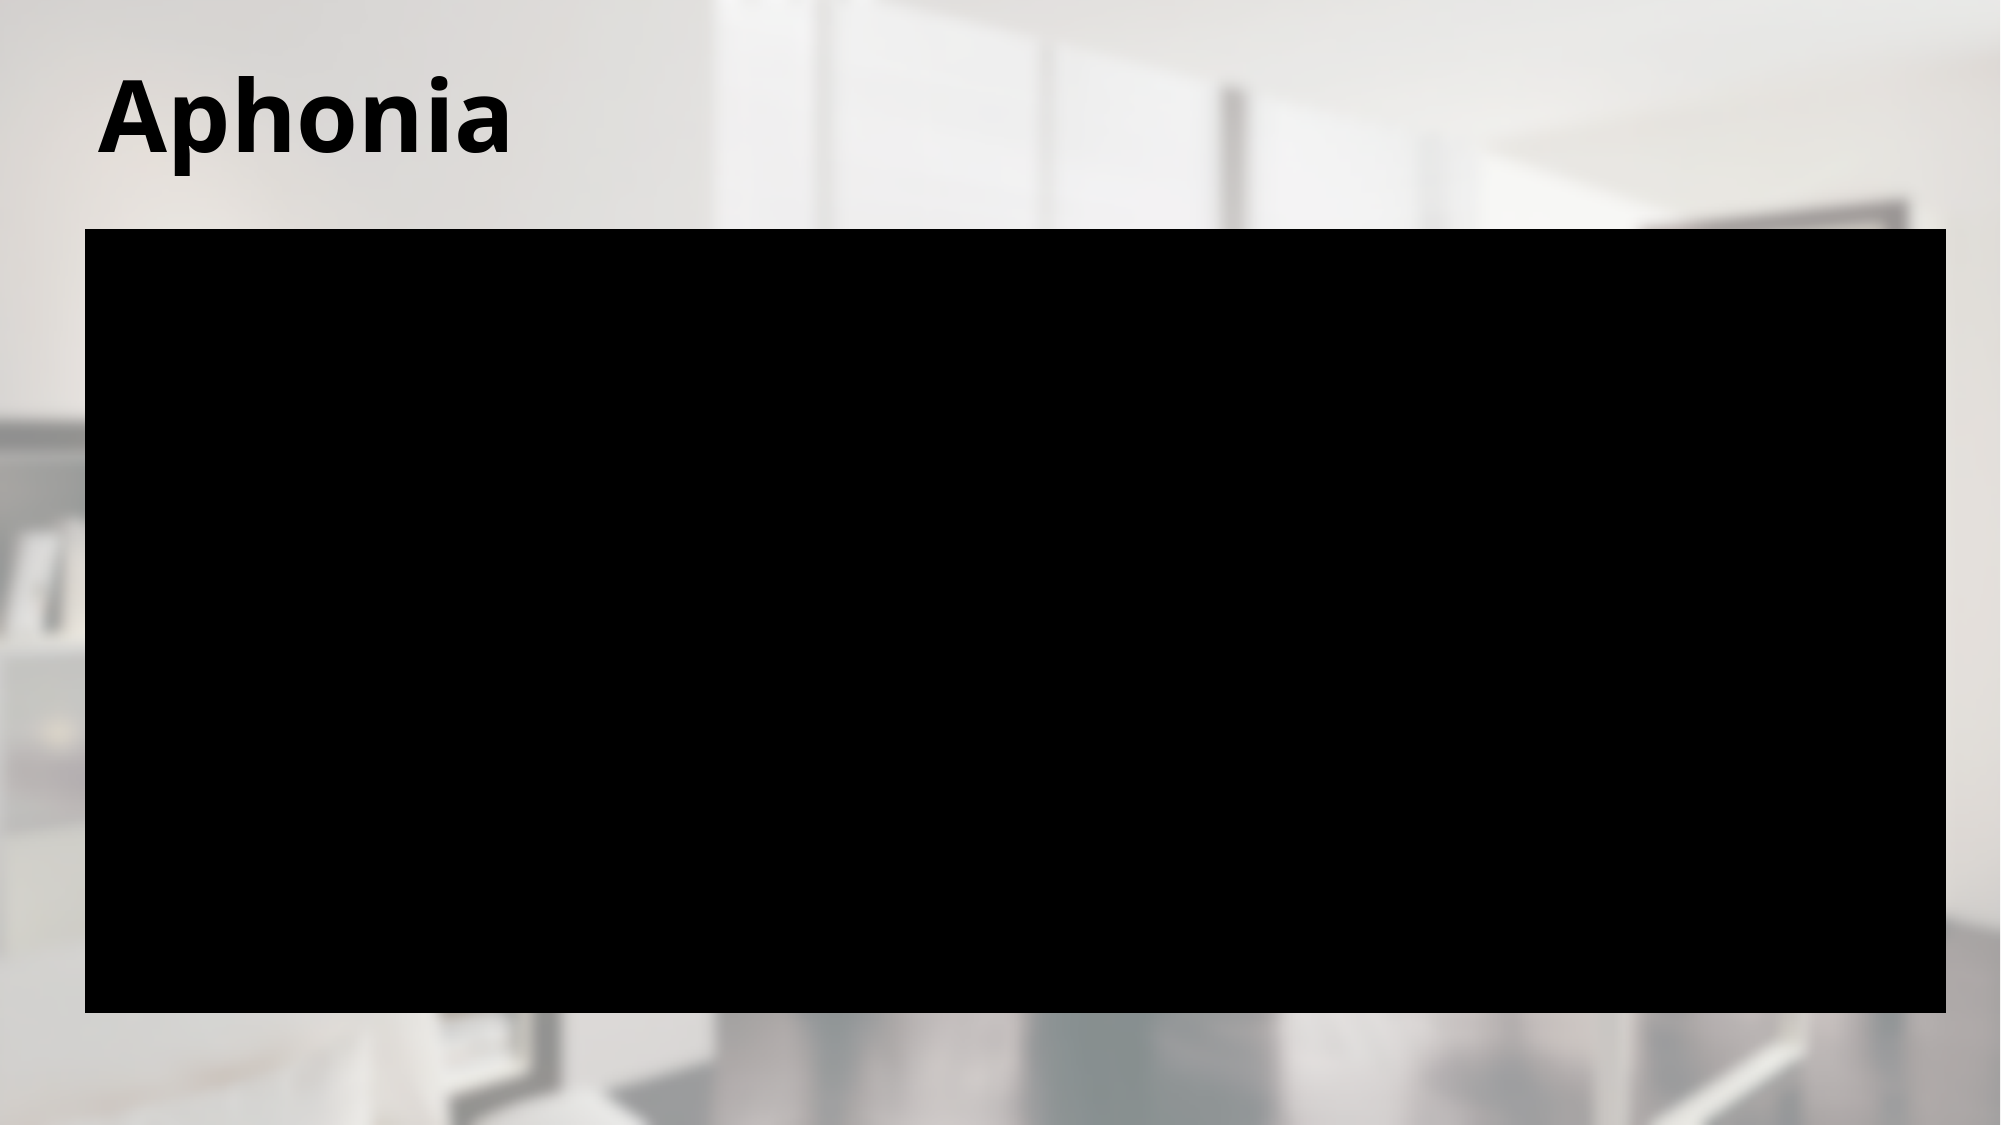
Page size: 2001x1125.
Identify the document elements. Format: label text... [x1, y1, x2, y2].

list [84, 228, 1946, 1014]
picture [0, 0, 2001, 1125]
title Aphonia [84, 10, 1810, 228]
